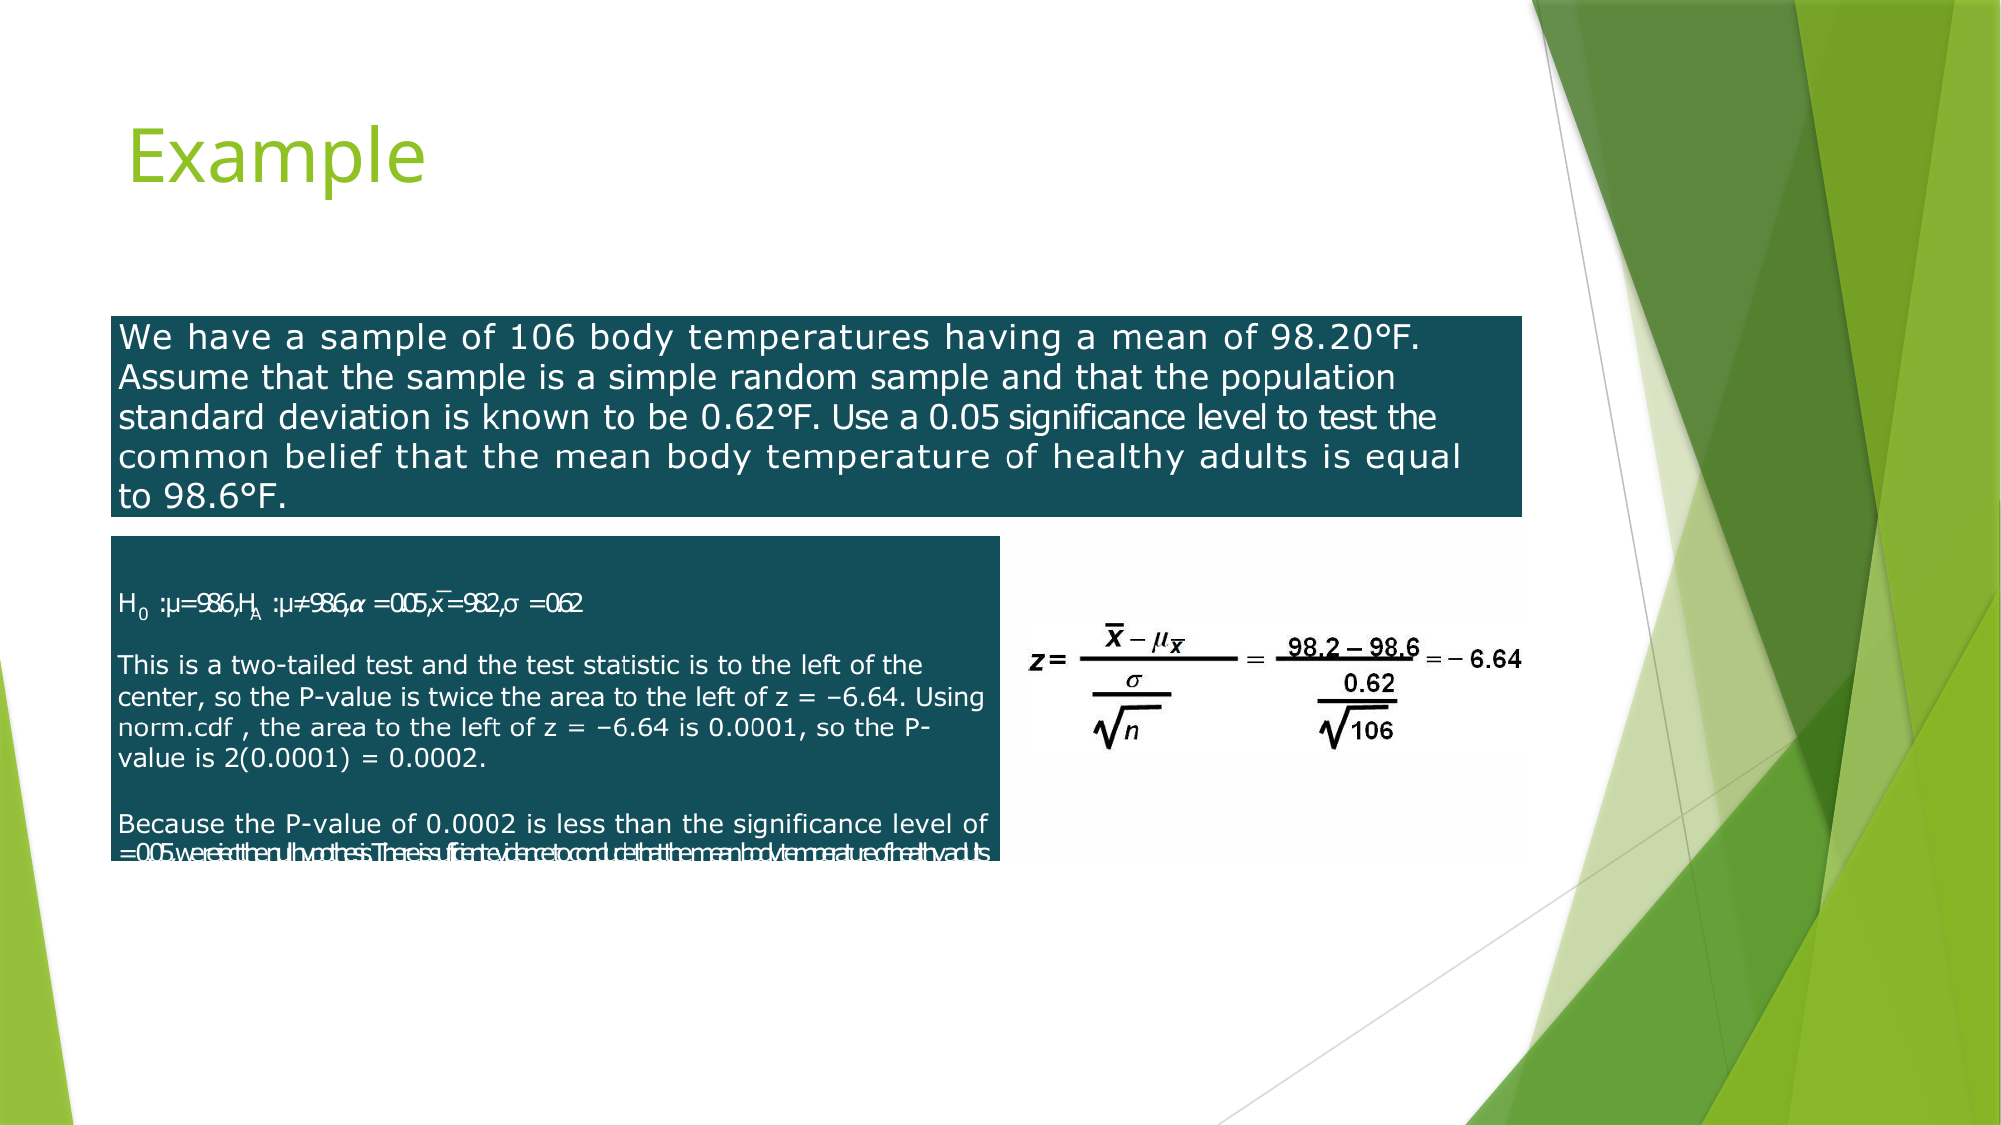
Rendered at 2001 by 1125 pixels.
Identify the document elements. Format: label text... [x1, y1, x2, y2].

title Example [111, 99, 1522, 316]
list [110, 316, 1522, 862]
